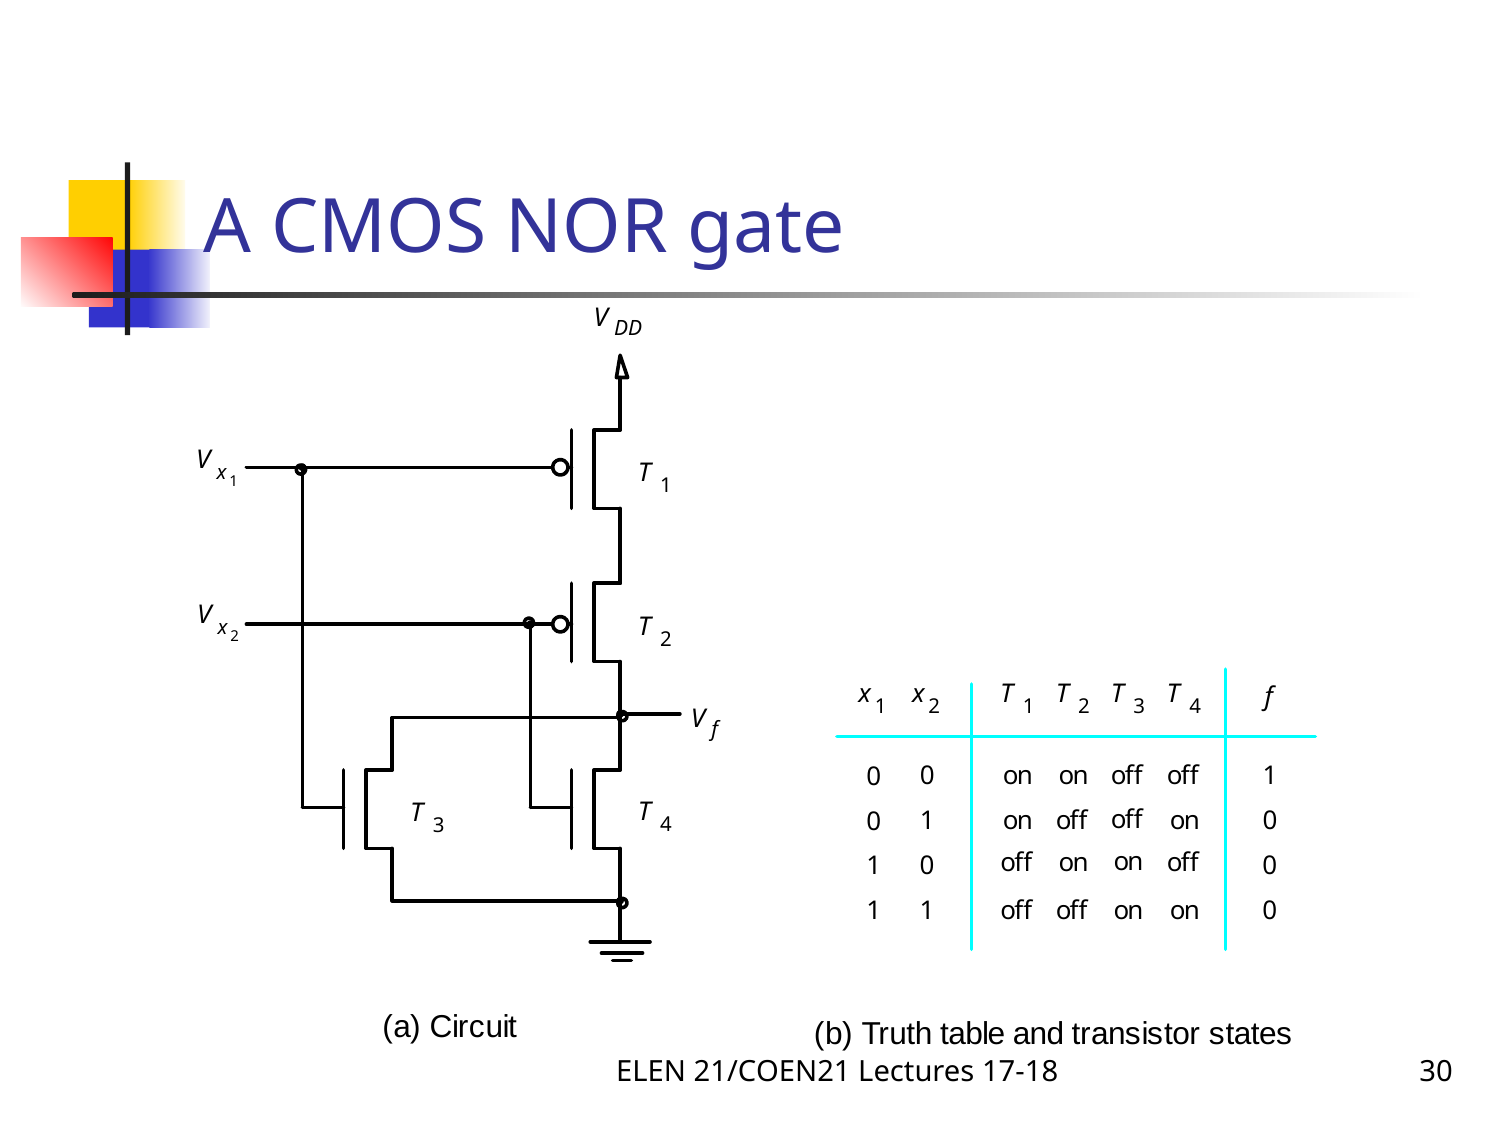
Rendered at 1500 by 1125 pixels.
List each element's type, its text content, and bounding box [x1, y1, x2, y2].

footer ELEN 21/COEN21 Lectures 17-18 [599, 1061, 1076, 1100]
picture [189, 295, 1340, 1053]
title A CMOS NOR gate [188, 34, 1468, 276]
slide_number 30 [1154, 1023, 1468, 1100]
